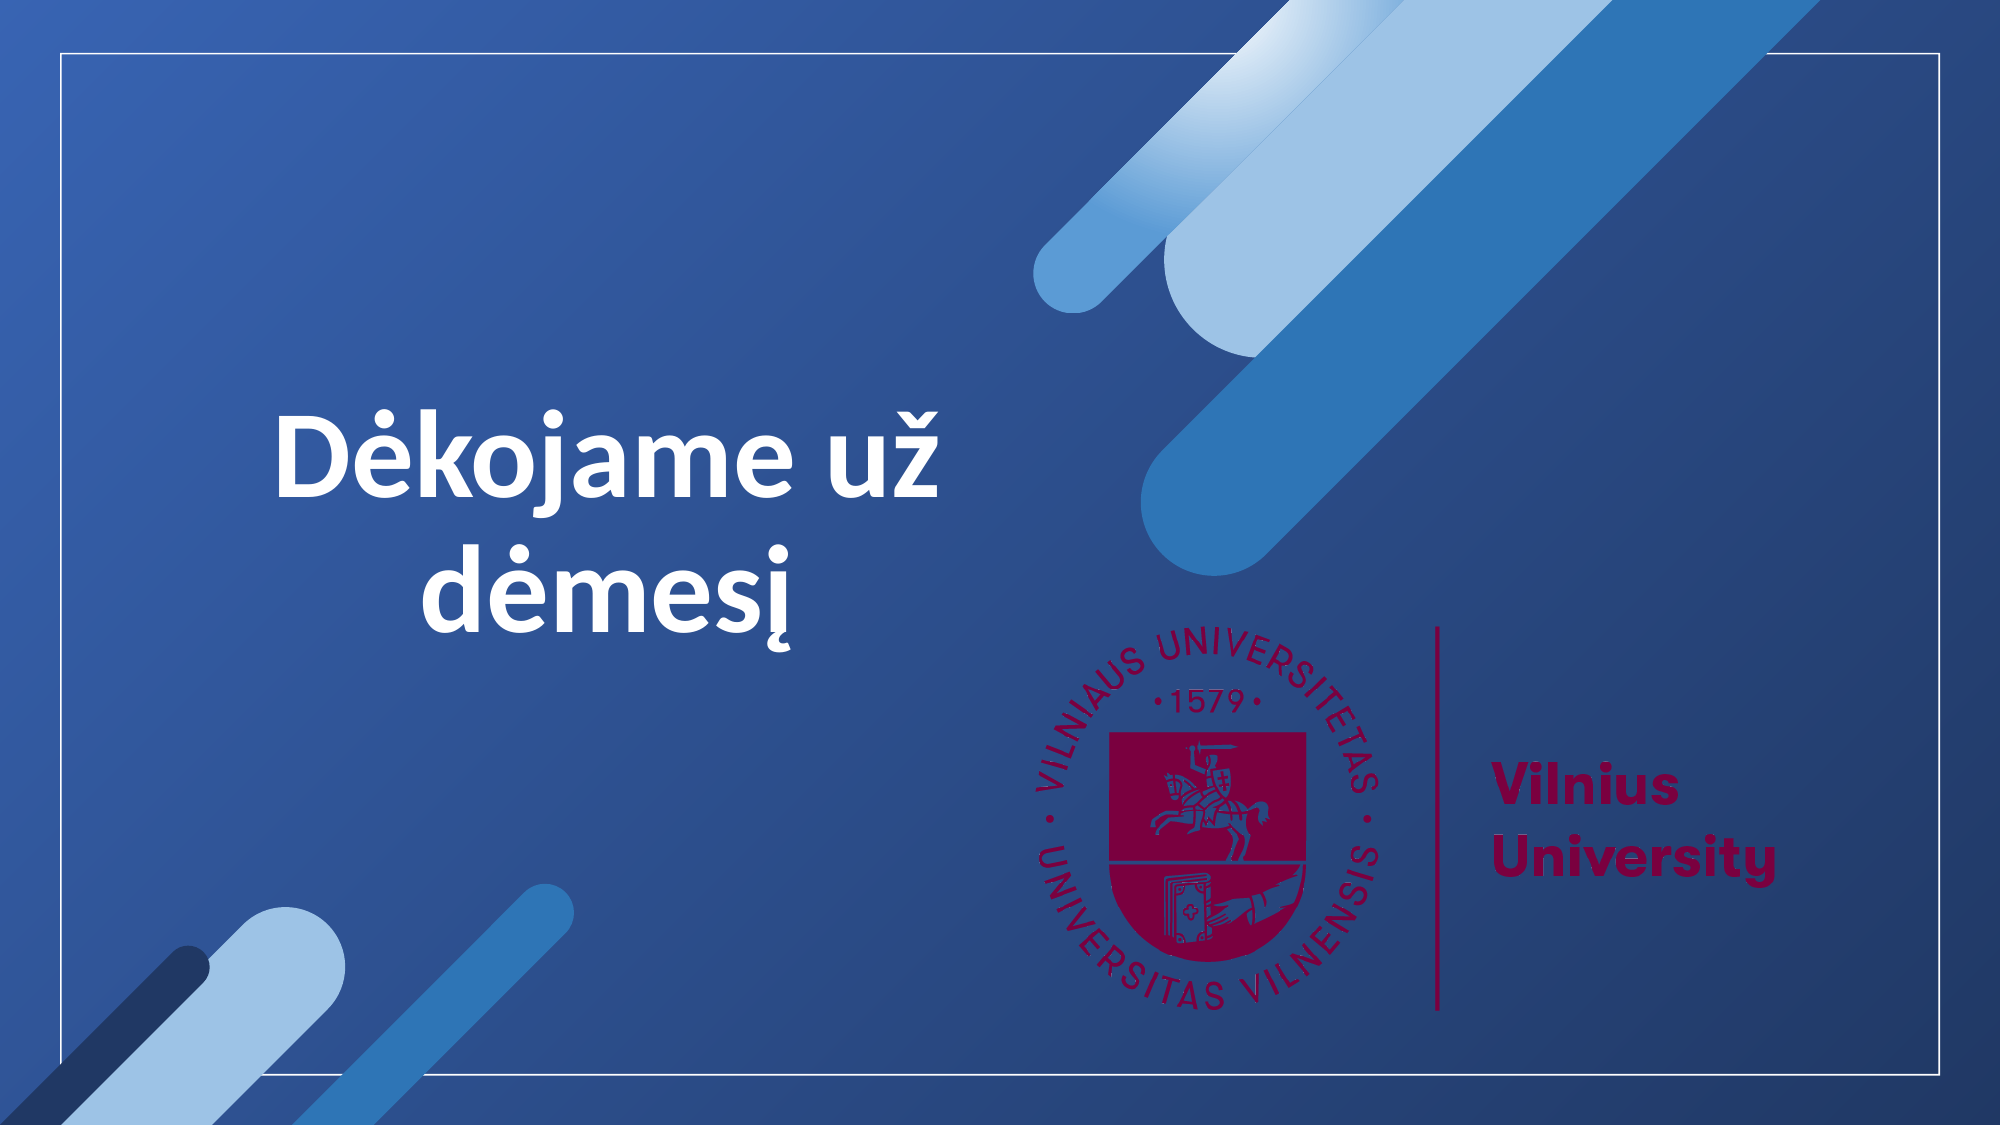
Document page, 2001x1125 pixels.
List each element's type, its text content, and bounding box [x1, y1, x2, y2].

title Dėkojame už dėmesį [66, 285, 1148, 668]
picture [848, 520, 2000, 1125]
